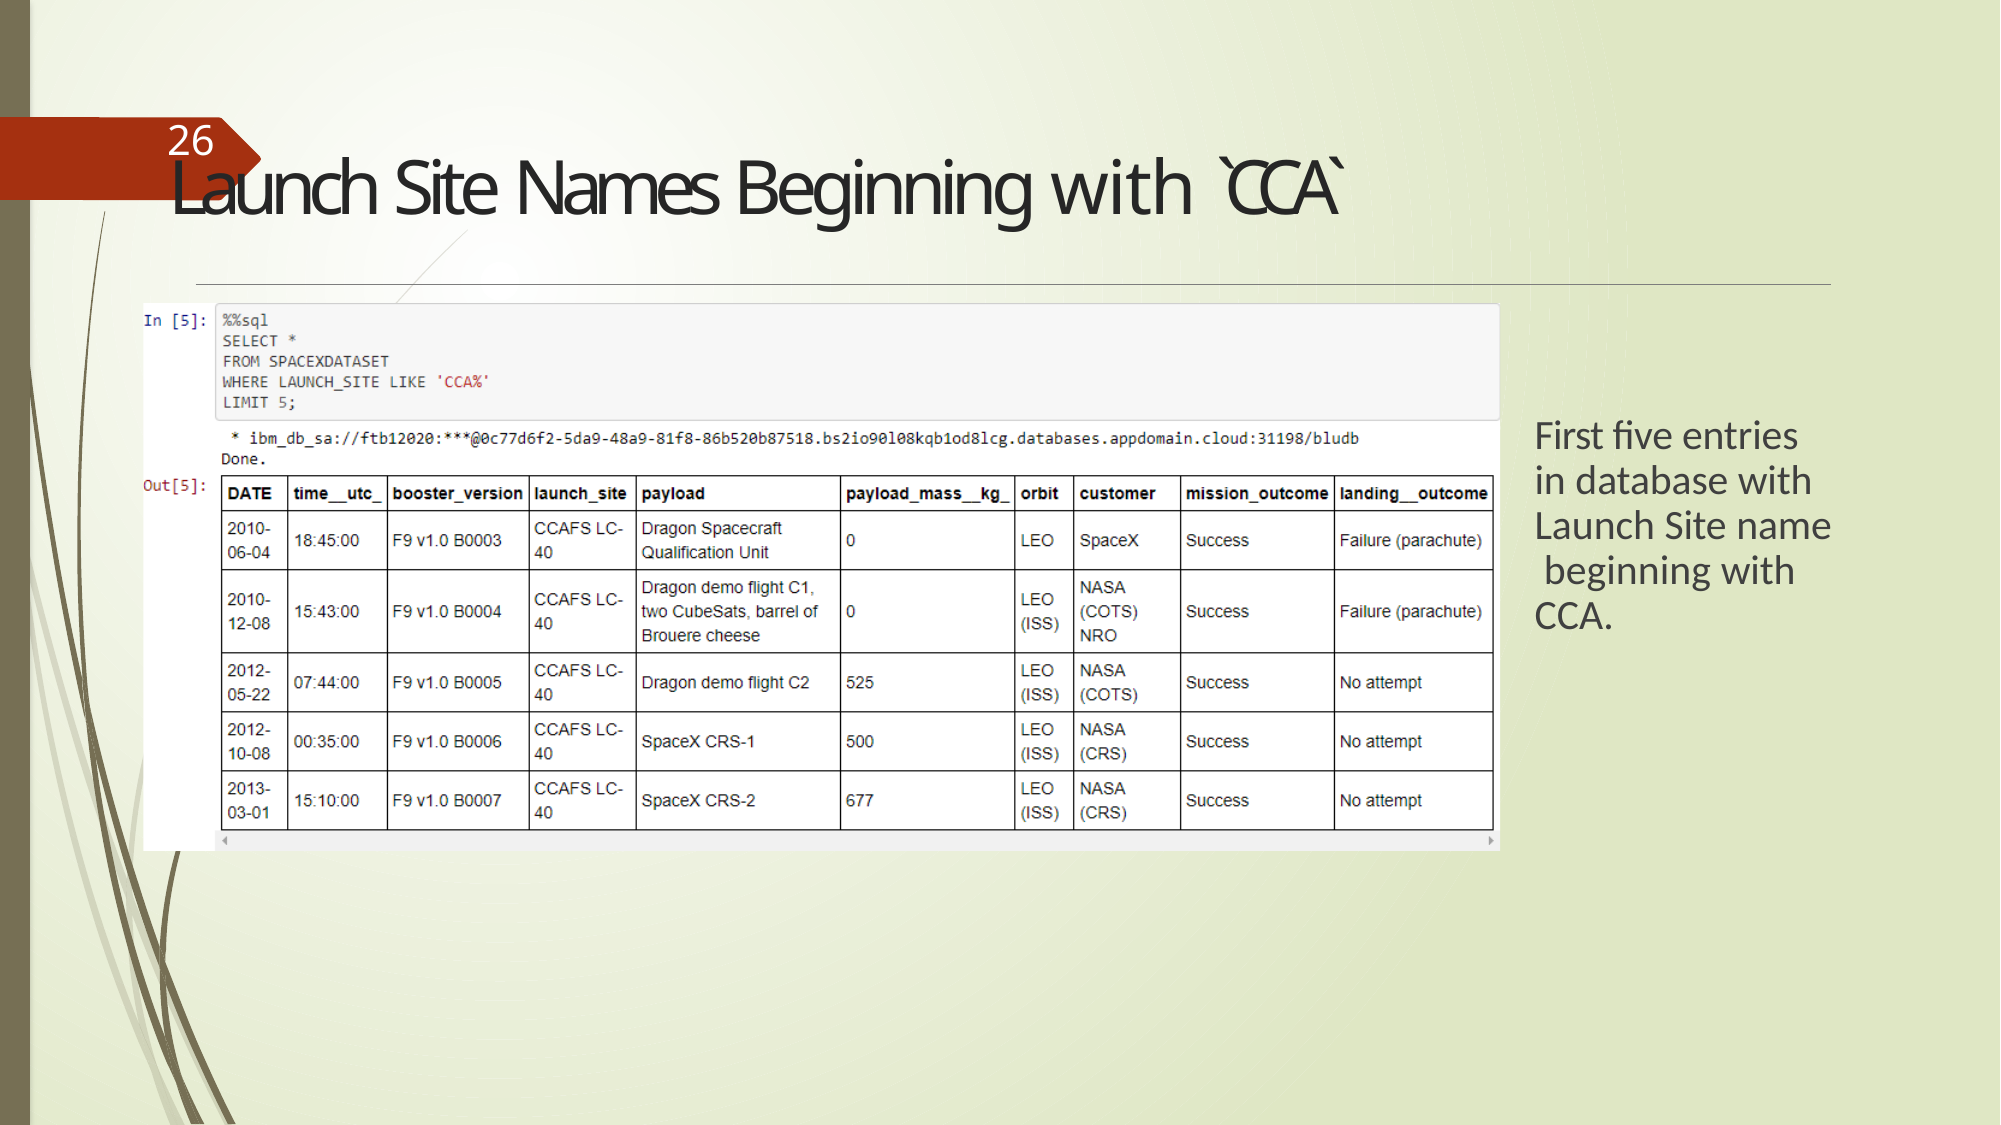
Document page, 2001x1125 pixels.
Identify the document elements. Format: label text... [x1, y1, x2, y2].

slide_number 26 [87, 0, 216, 486]
text_box [143, 303, 1501, 851]
text_box First five entries in database with Launch Site name beginning with CCA. [1532, 404, 1834, 638]
title Launch Site Names Beginning with `CCA` [216, 137, 1724, 328]
